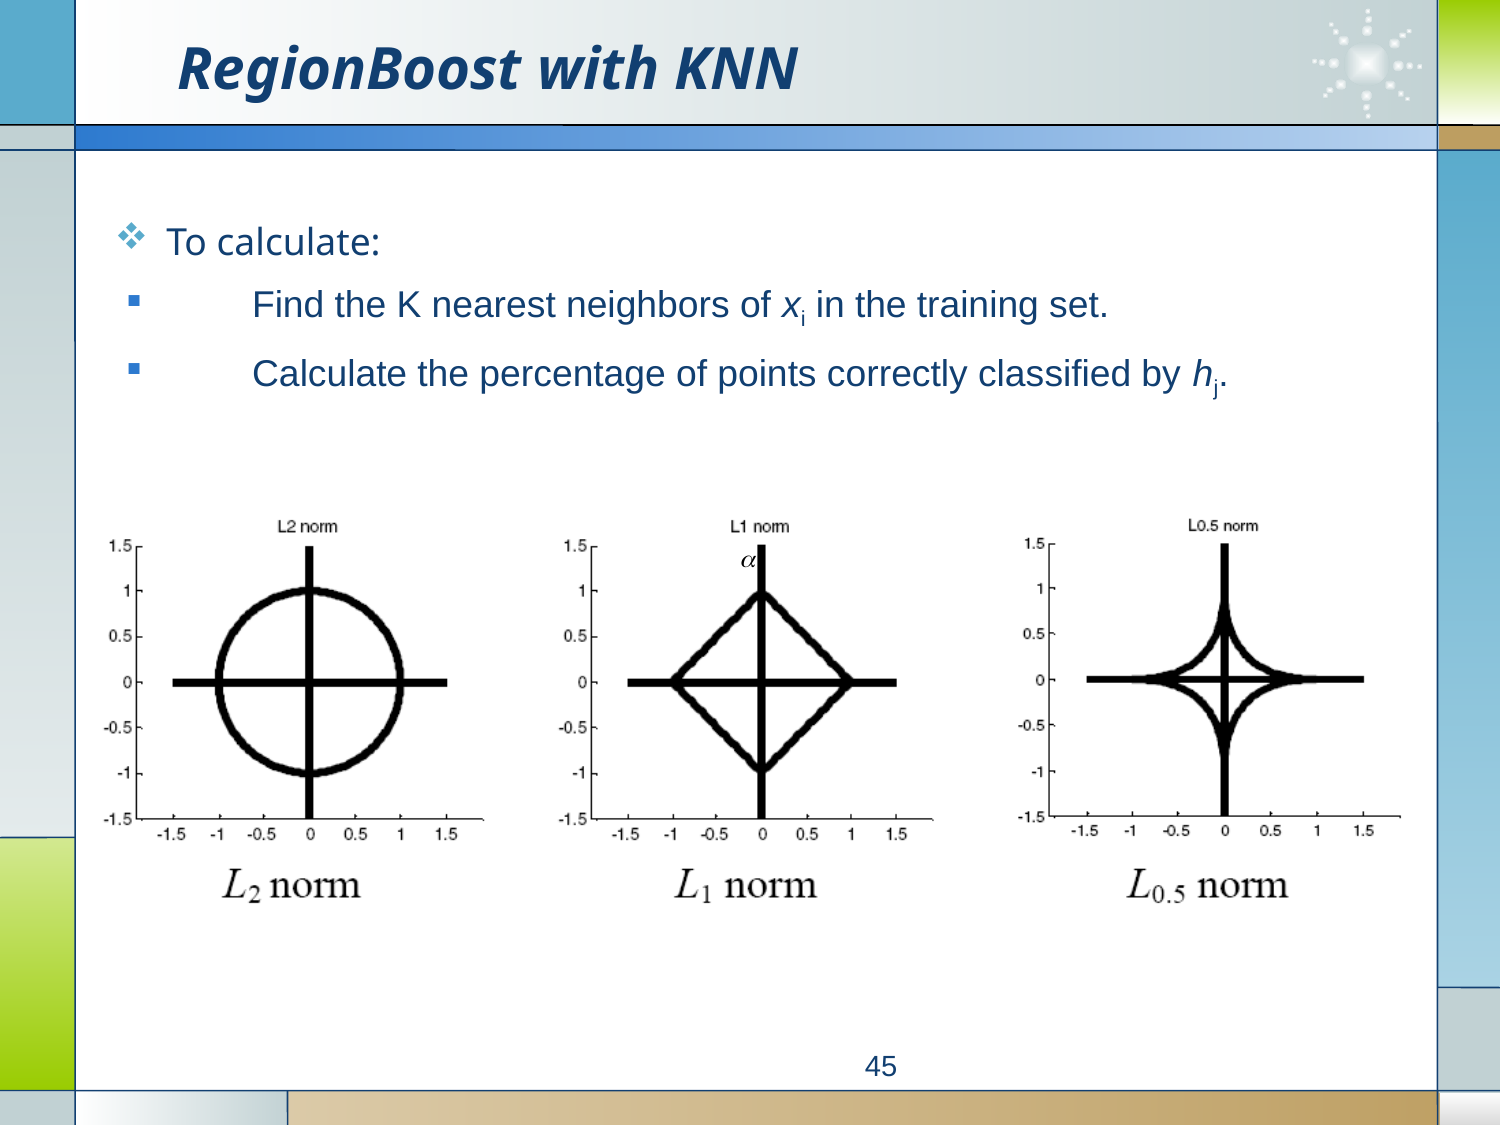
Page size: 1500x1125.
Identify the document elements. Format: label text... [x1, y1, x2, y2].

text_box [737, 550, 763, 575]
picture [99, 456, 1412, 926]
title RegionBoost with KNN [162, 19, 1263, 113]
slide_number 45 [562, 1039, 913, 1081]
